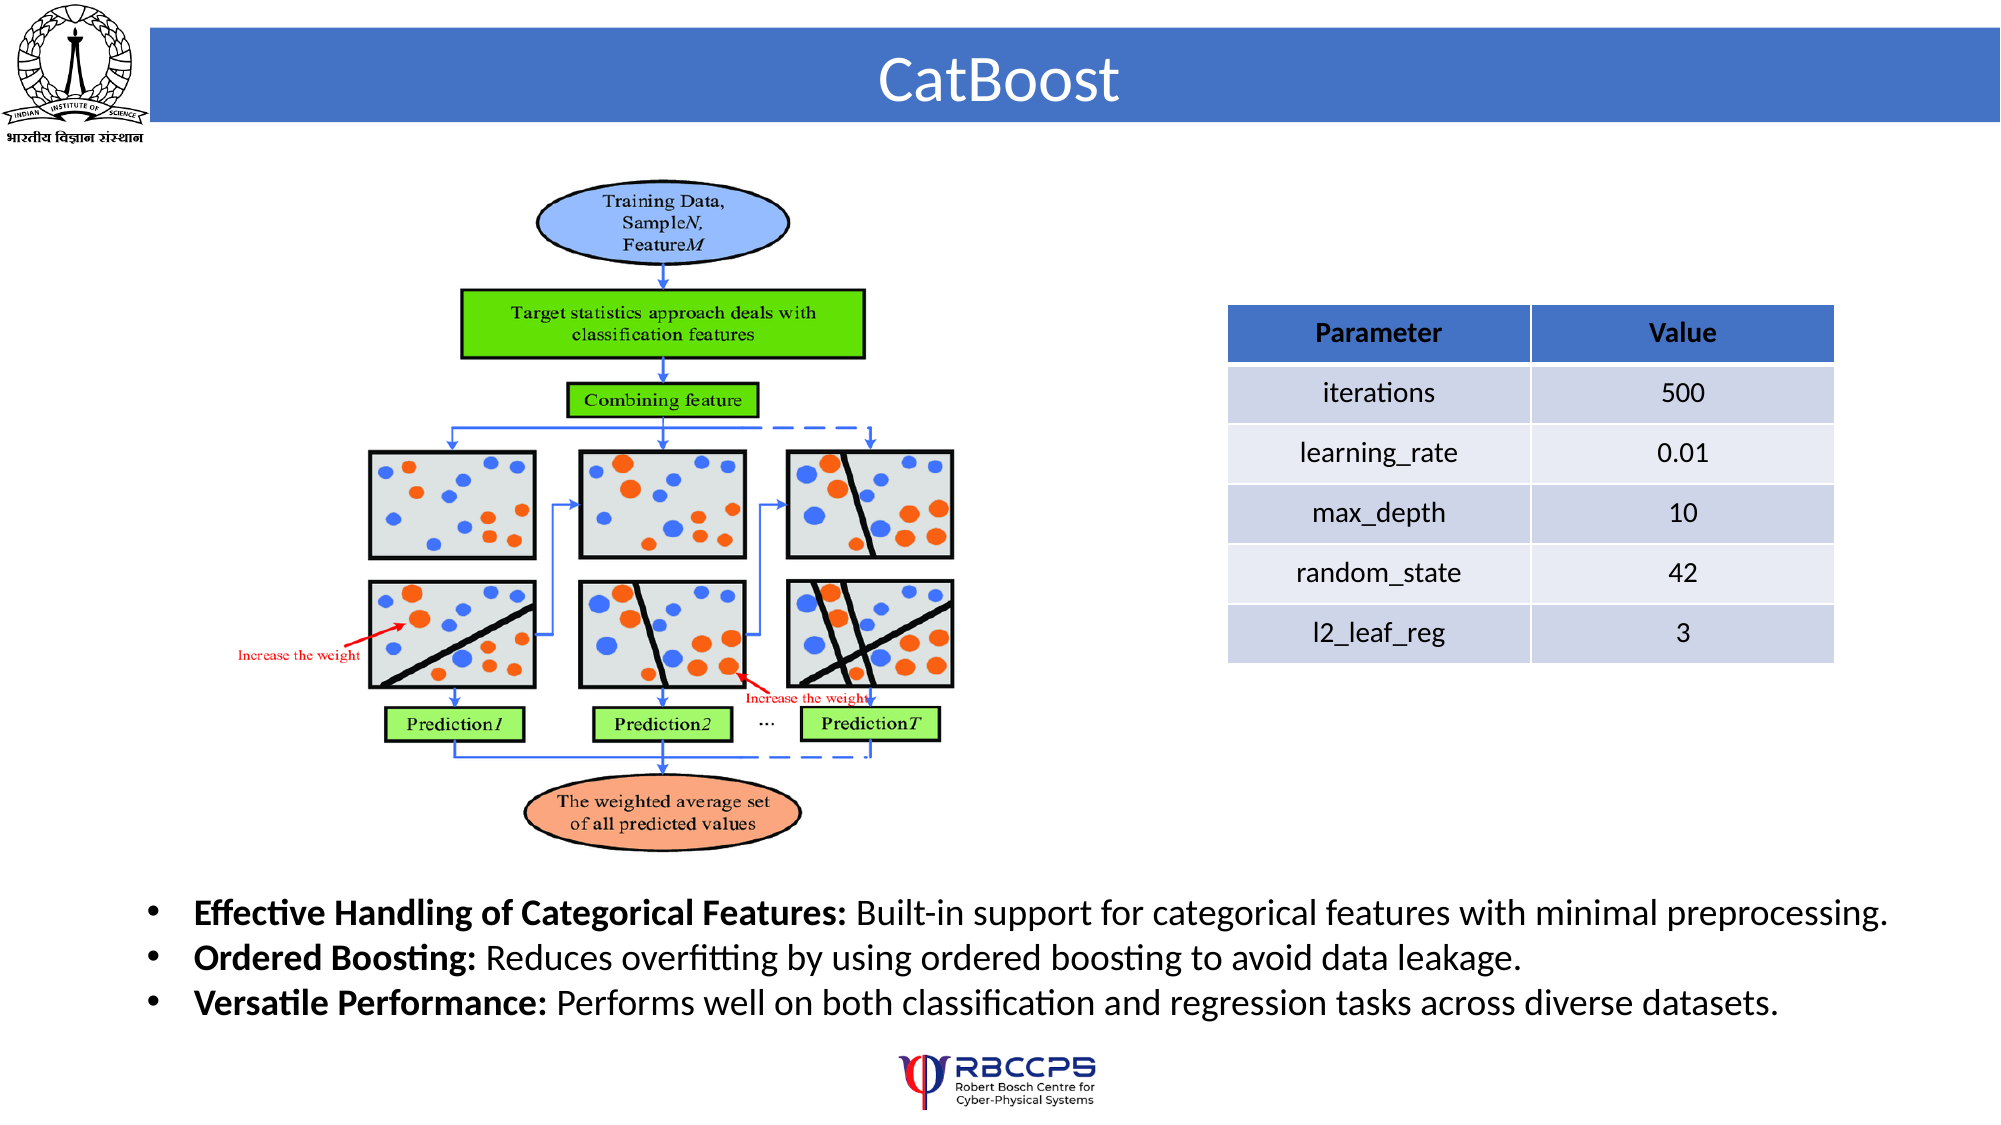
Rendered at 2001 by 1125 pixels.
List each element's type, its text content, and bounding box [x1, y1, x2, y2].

picture [227, 172, 960, 857]
table_cell random_state [1228, 545, 1530, 603]
table_cell 0.01 [1532, 425, 1834, 483]
table_cell l2_leaf_reg [1228, 605, 1530, 663]
table_cell 10 [1532, 485, 1834, 543]
text_box Effective Handling of Categorical Features: Built-in support for categorical features with minimal preprocessing. Ordered Boosting: Reduces overfitting by using ordered boosting to avoid data leakage. Versatile Performance: Performs well on both classification and regression tasks across diverse datasets. [132, 880, 2000, 1031]
table_cell 500 [1532, 367, 1834, 423]
table_cell 3 [1532, 605, 1834, 663]
table_cell learning_rate [1228, 425, 1530, 483]
table_header Value [1532, 305, 1834, 362]
text_box CatBoost [150, 27, 2000, 123]
picture [0, 0, 150, 150]
picture [895, 1048, 1105, 1125]
table_cell 42 [1532, 545, 1834, 603]
table_header Parameter [1228, 305, 1530, 362]
table_cell iterations [1228, 367, 1530, 423]
table_cell max_depth [1228, 485, 1530, 543]
